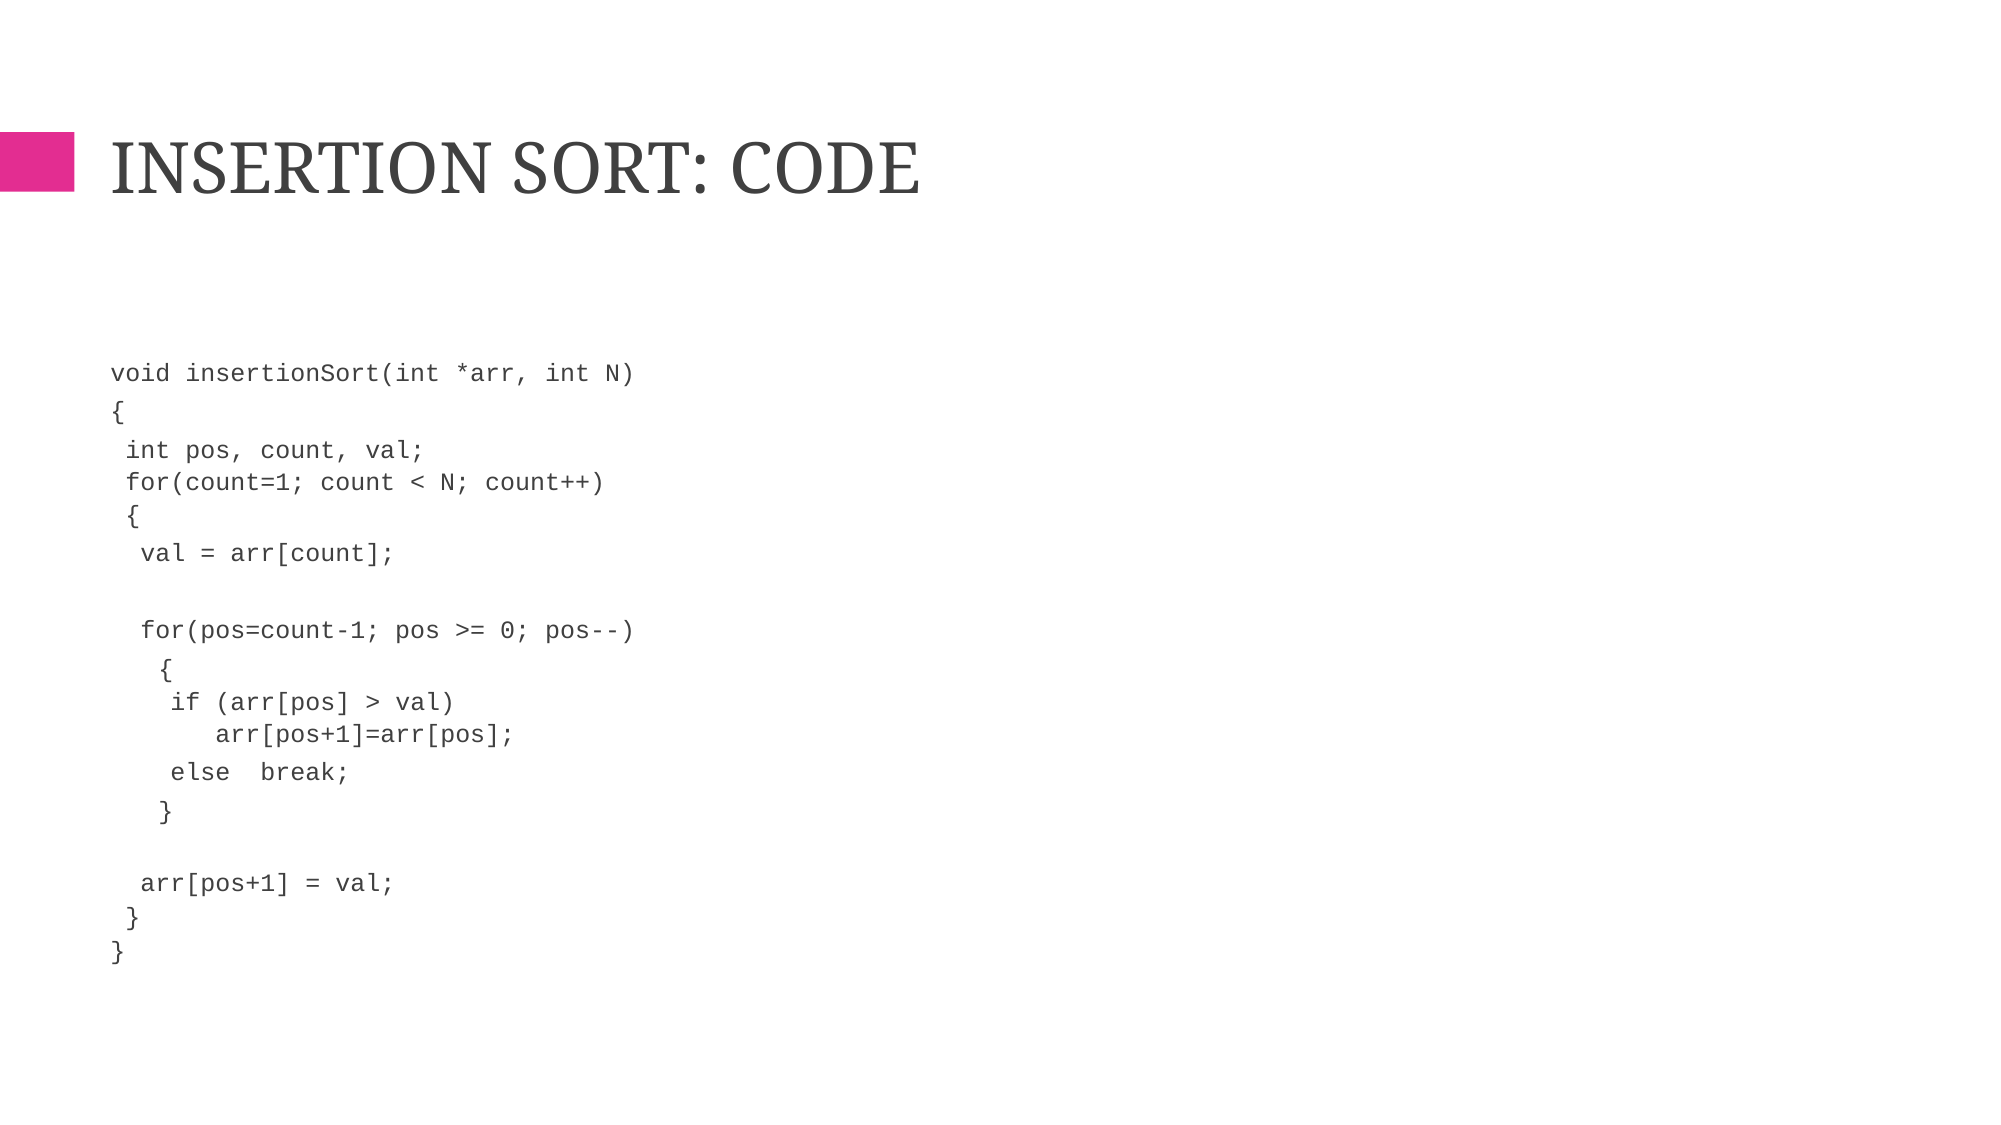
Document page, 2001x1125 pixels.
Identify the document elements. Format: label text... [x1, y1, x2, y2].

title Insertion Sort: Code [95, 115, 1905, 237]
list void insertionSort(int *arr, int N) { int pos, count, val; for(count=1; count < N; count++) { val = arr[count]; for(pos=count-1; pos >= 0; pos--) { if (arr[pos] > val) arr[pos+1]=arr[pos]; else break; } arr[pos+1] = val; } } [95, 310, 1905, 981]
